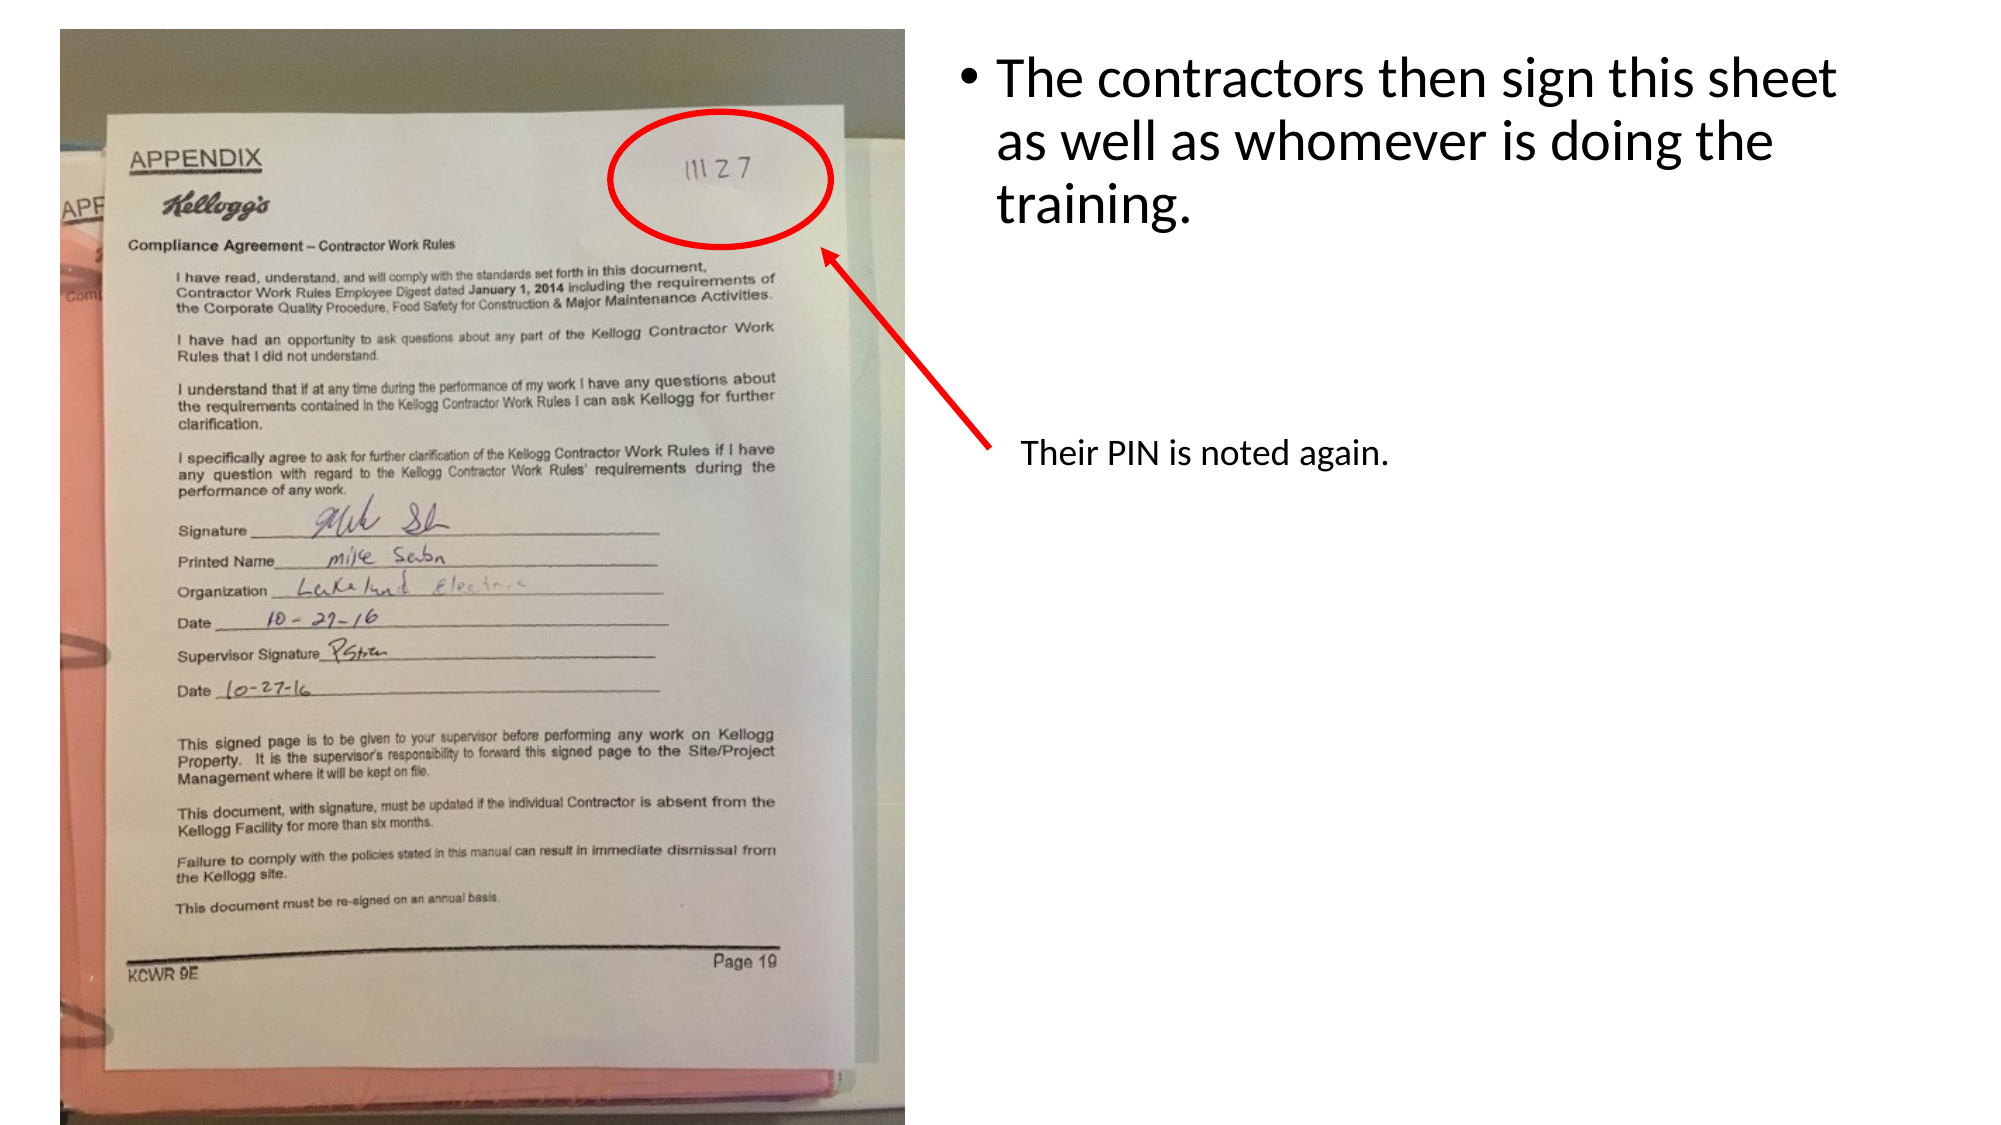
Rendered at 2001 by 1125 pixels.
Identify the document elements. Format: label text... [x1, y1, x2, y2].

text_box Their PIN is noted again. [1005, 420, 1759, 481]
picture [60, 29, 905, 1125]
list The contractors then sign this sheet as well as whomever is doing the training. [944, 39, 1863, 1014]
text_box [820, 246, 990, 449]
